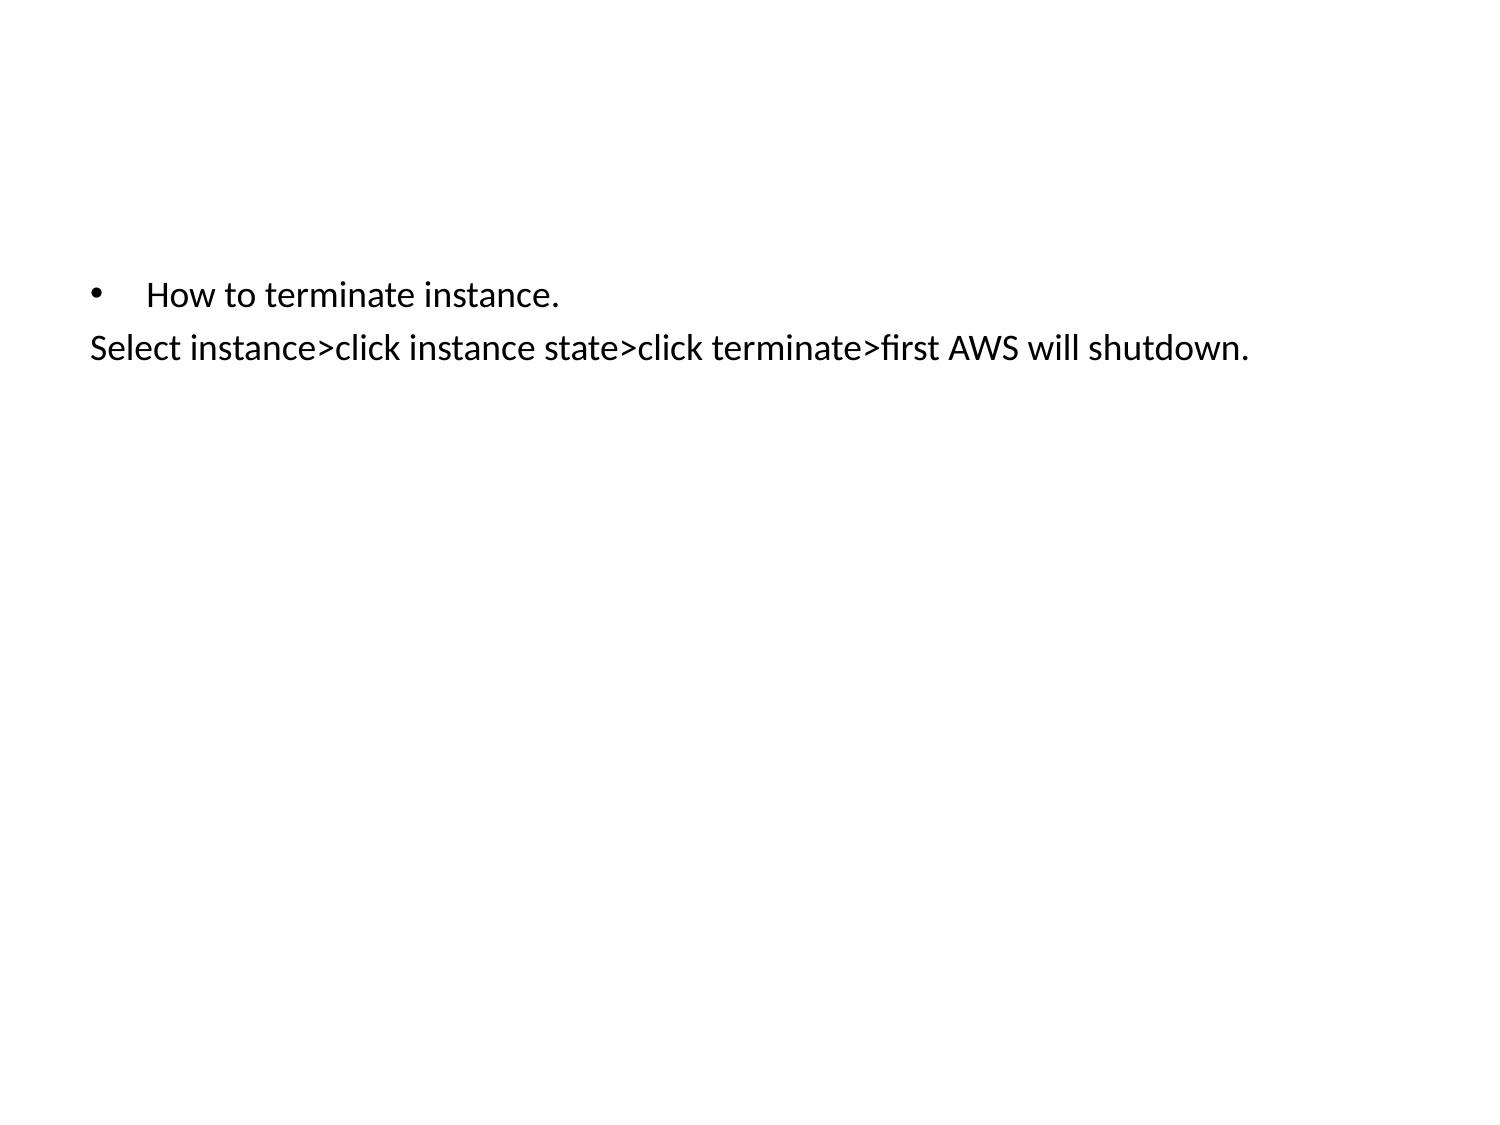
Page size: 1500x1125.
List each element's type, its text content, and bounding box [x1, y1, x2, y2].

list How to terminate instance. Select instance>click instance state>click terminate>first AWS will shutdown. [75, 262, 1425, 1005]
